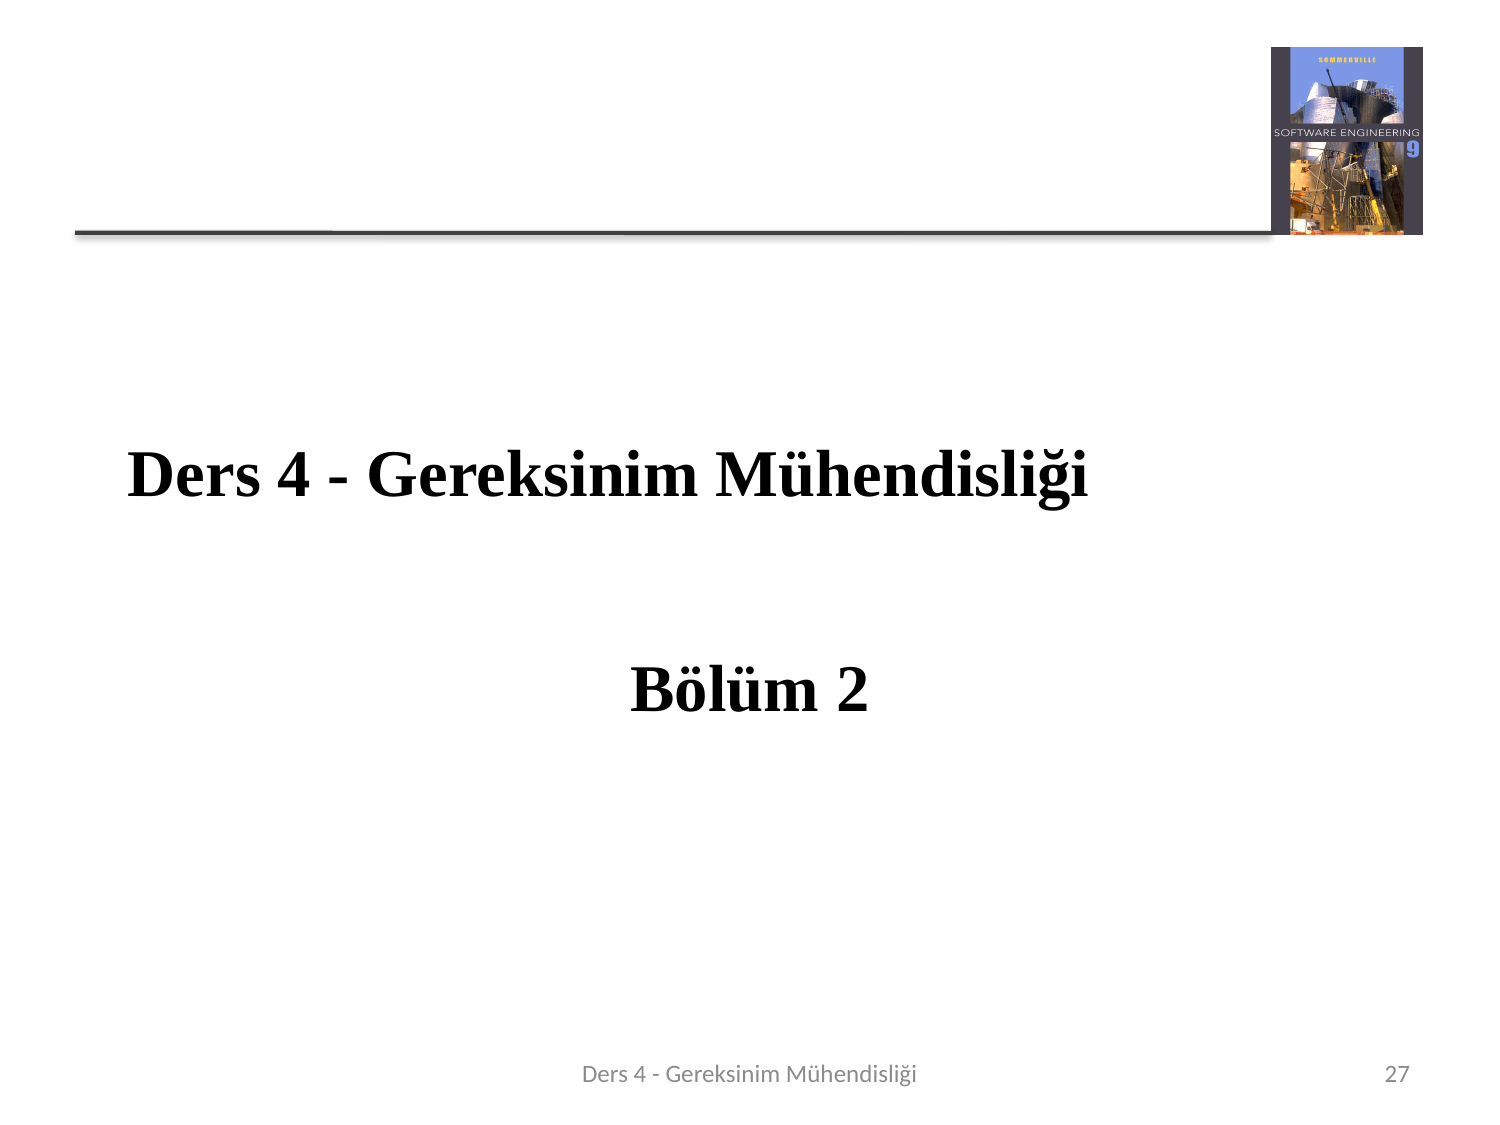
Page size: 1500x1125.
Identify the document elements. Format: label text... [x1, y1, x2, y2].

subtitle Bölüm 2 [225, 637, 1275, 925]
picture [1271, 47, 1423, 235]
title Ders 4 - Gereksinim Mühendisliği [112, 349, 1388, 591]
footer Ders 4 - Gereksinim Mühendisliği [512, 1042, 988, 1103]
slide_number 27 [1074, 1042, 1425, 1103]
